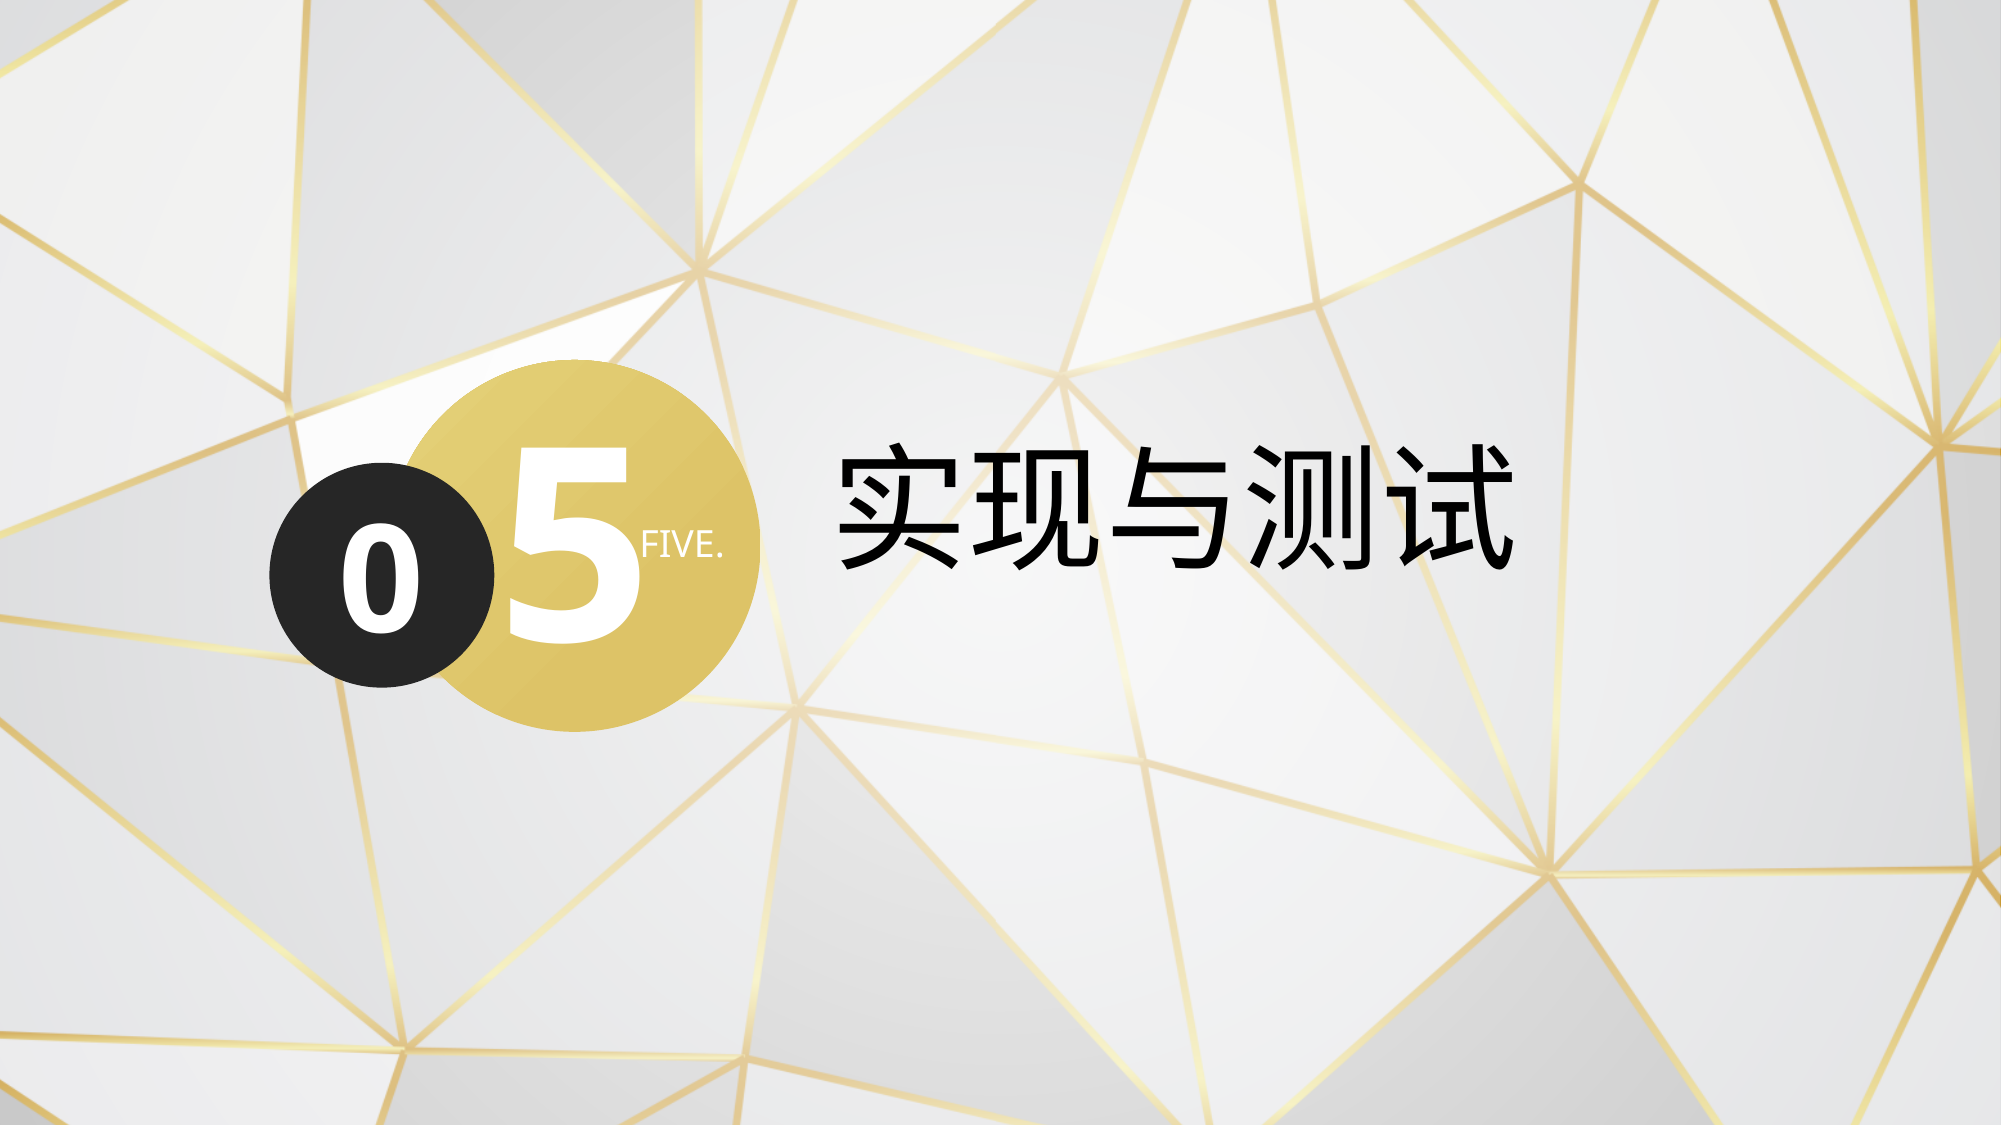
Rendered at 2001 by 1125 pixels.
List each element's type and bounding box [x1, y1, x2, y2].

text_box [333, 359, 816, 732]
picture [0, 0, 2001, 1125]
text_box [269, 462, 495, 688]
